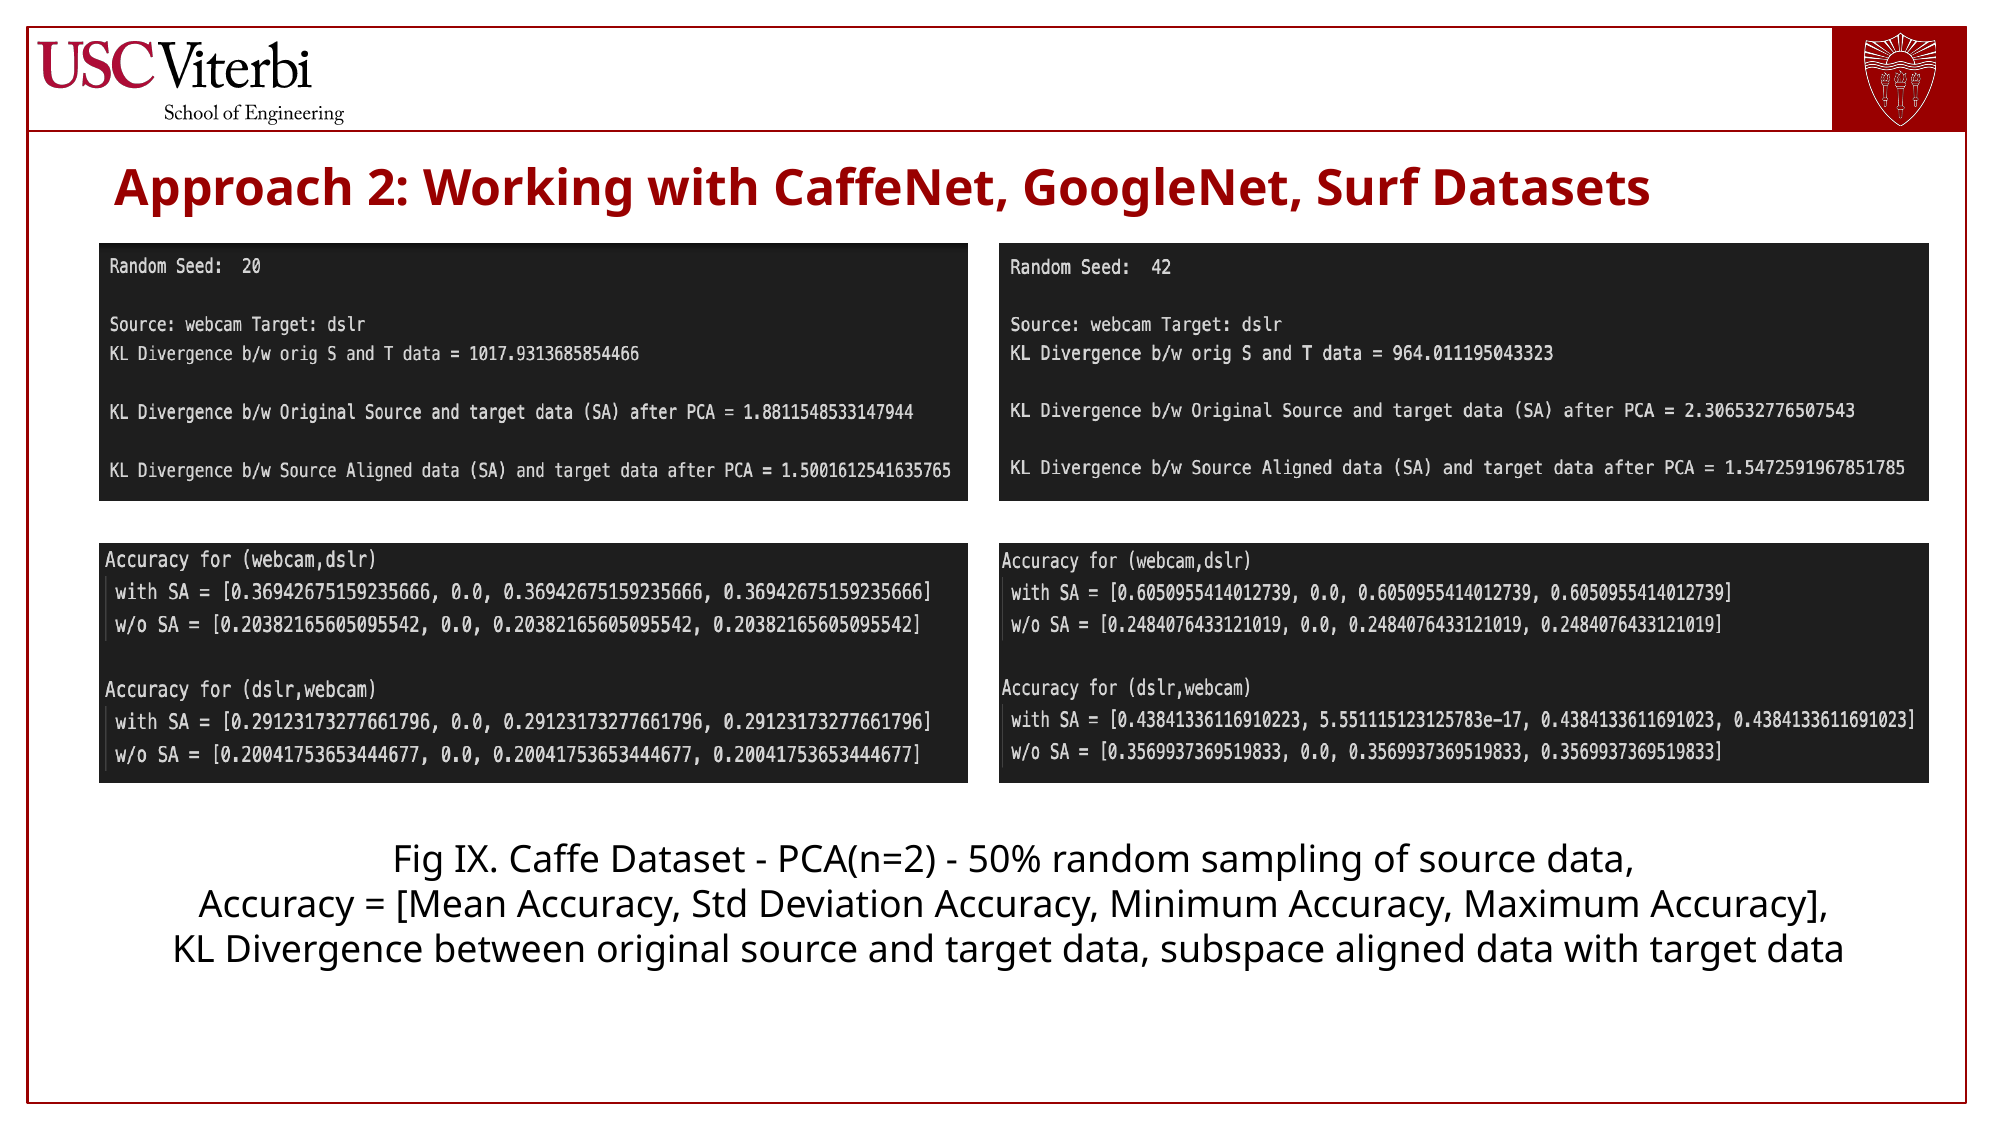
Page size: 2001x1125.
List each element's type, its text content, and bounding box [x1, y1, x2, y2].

picture [0, 15, 381, 149]
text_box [99, 243, 1929, 783]
picture [1864, 32, 1936, 126]
text_box Fig IX. Caffe Dataset - PCA(n=2) - 50% random sampling of source data, Accuracy = [Mean Accuracy, Std Deviation Accuracy, Minimum Accuracy, Maximum Accuracy], KL Divergence between original source and target data, subspace aligned data with target data [99, 827, 1929, 978]
title Approach 2: Working with CaffeNet, GoogleNet, Surf Datasets [99, 148, 1900, 234]
